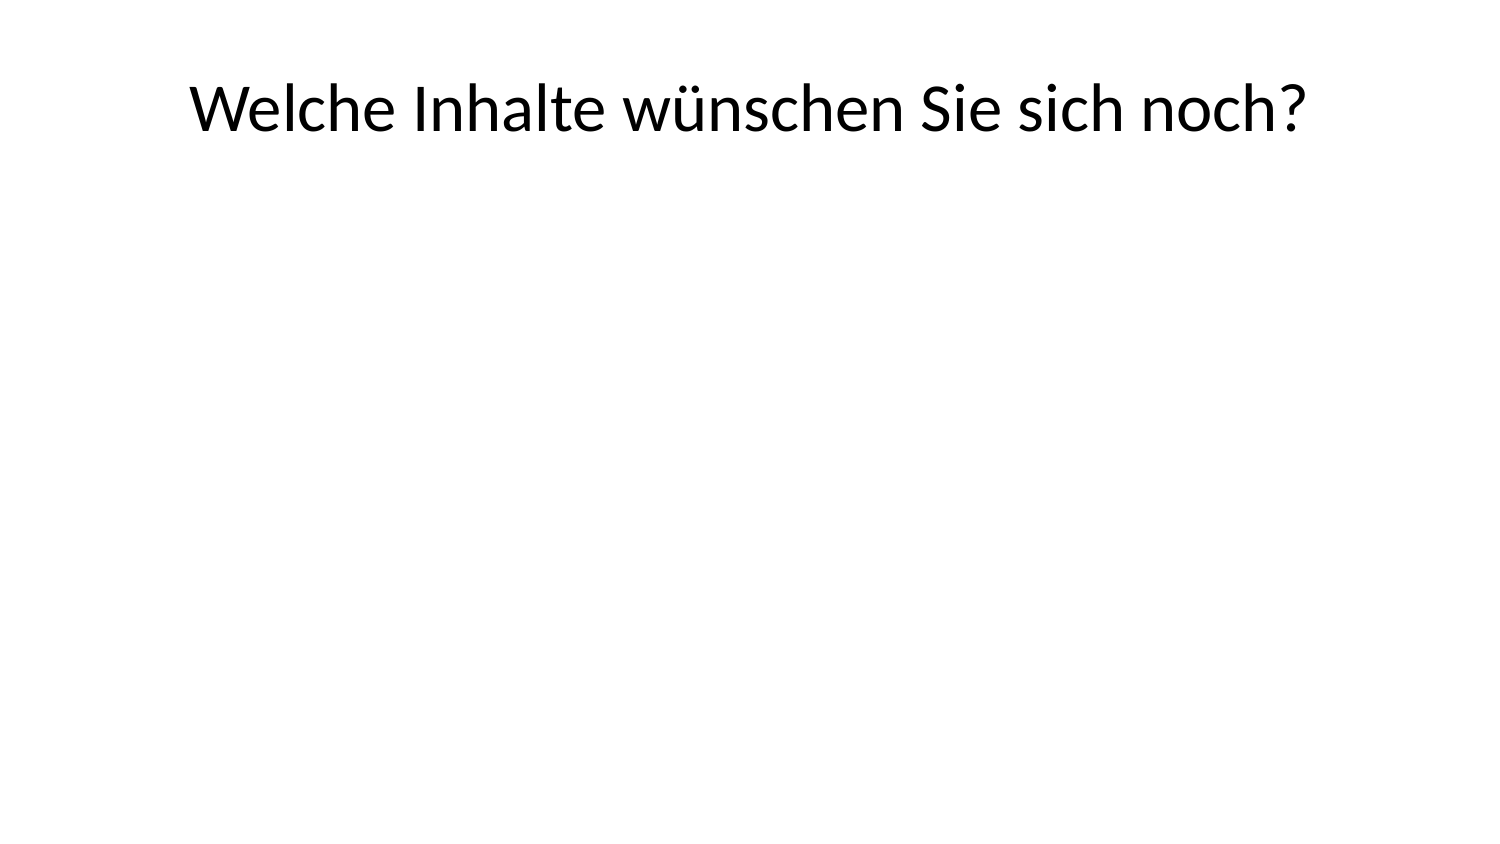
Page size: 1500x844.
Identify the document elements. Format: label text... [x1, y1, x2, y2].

title Welche Inhalte wünschen Sie sich noch? [75, 33, 1425, 175]
